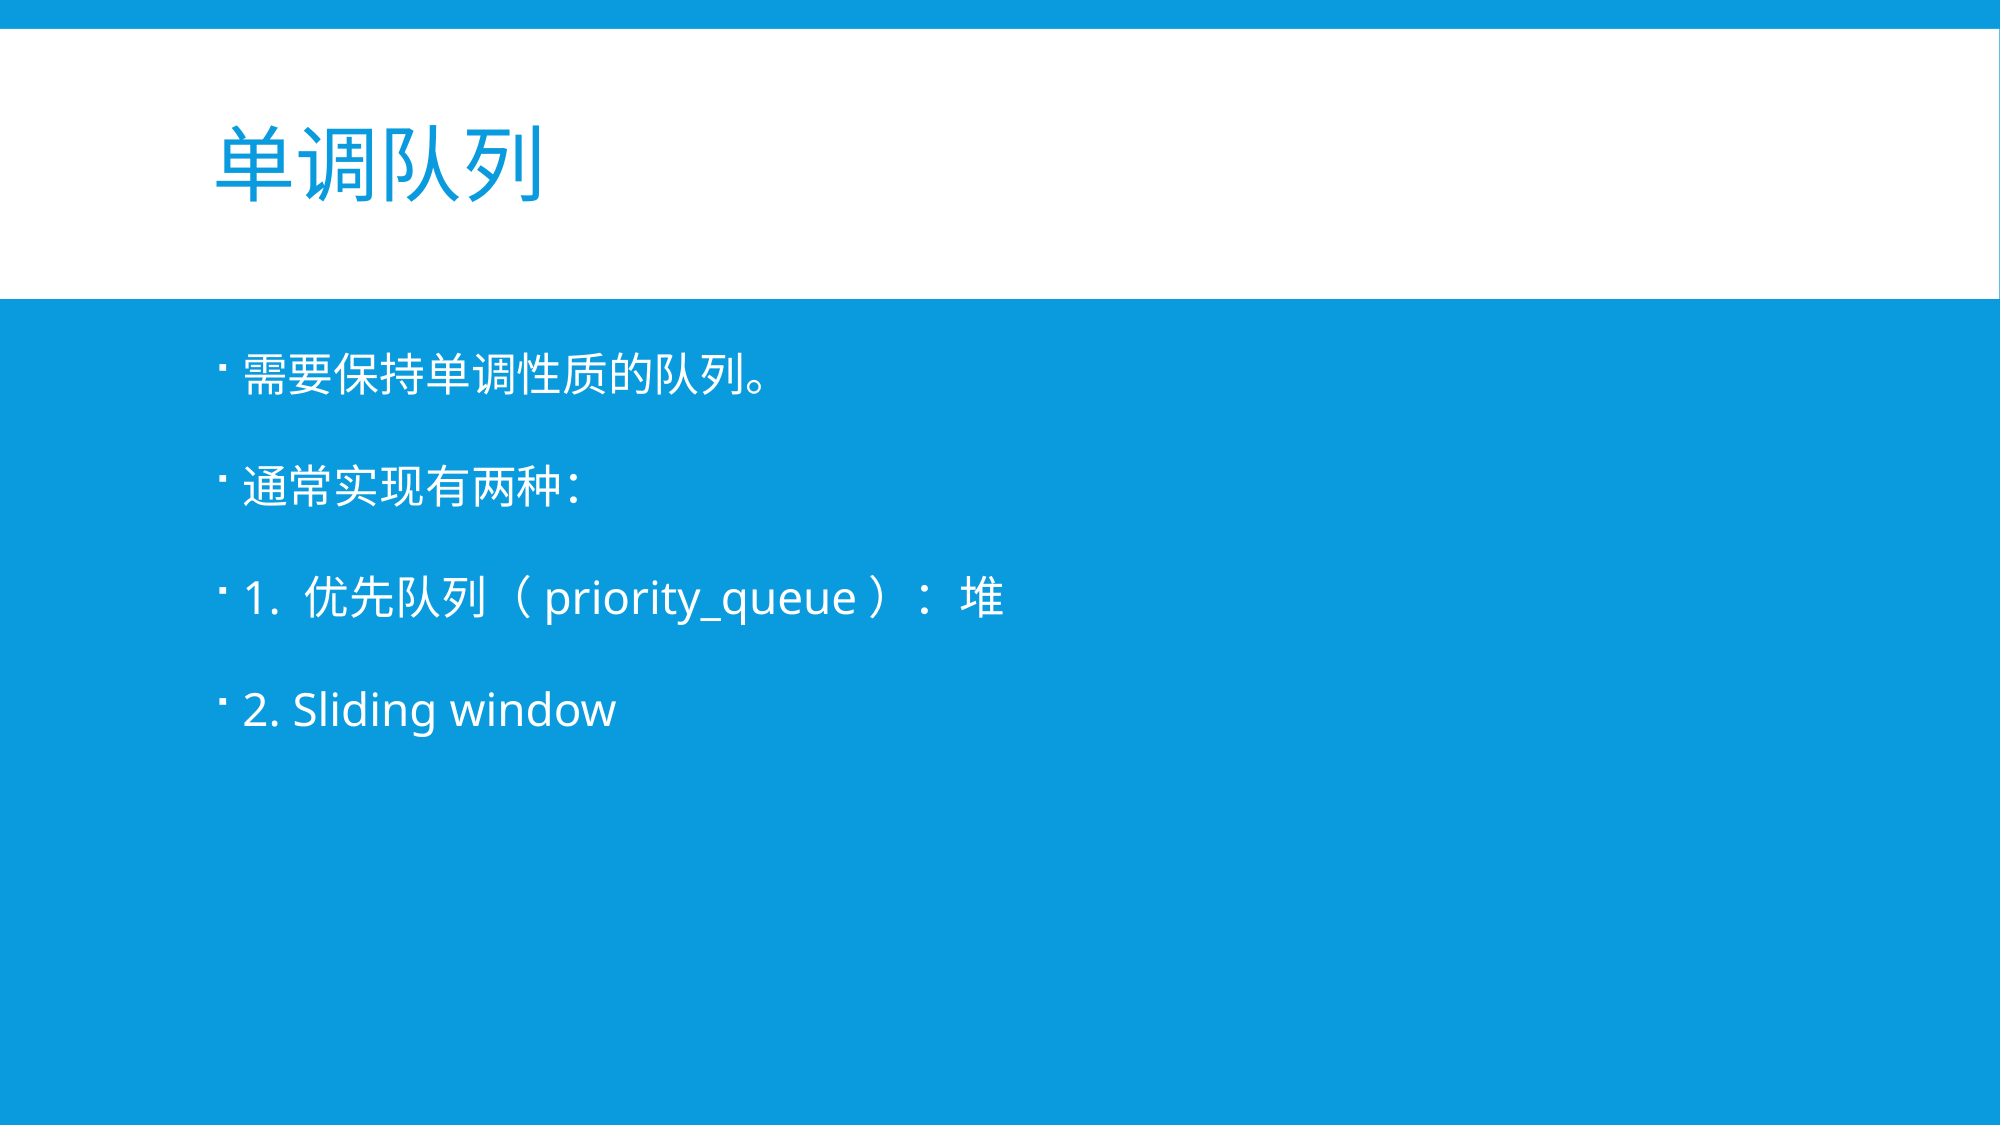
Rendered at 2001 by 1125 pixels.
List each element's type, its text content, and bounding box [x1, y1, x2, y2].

title 单调队列 [197, 46, 1803, 295]
list 需要保持单调性质的队列。 通常实现有两种： 1. 优先队列（priority_queue）：堆 2. Sliding window [197, 310, 1803, 1108]
